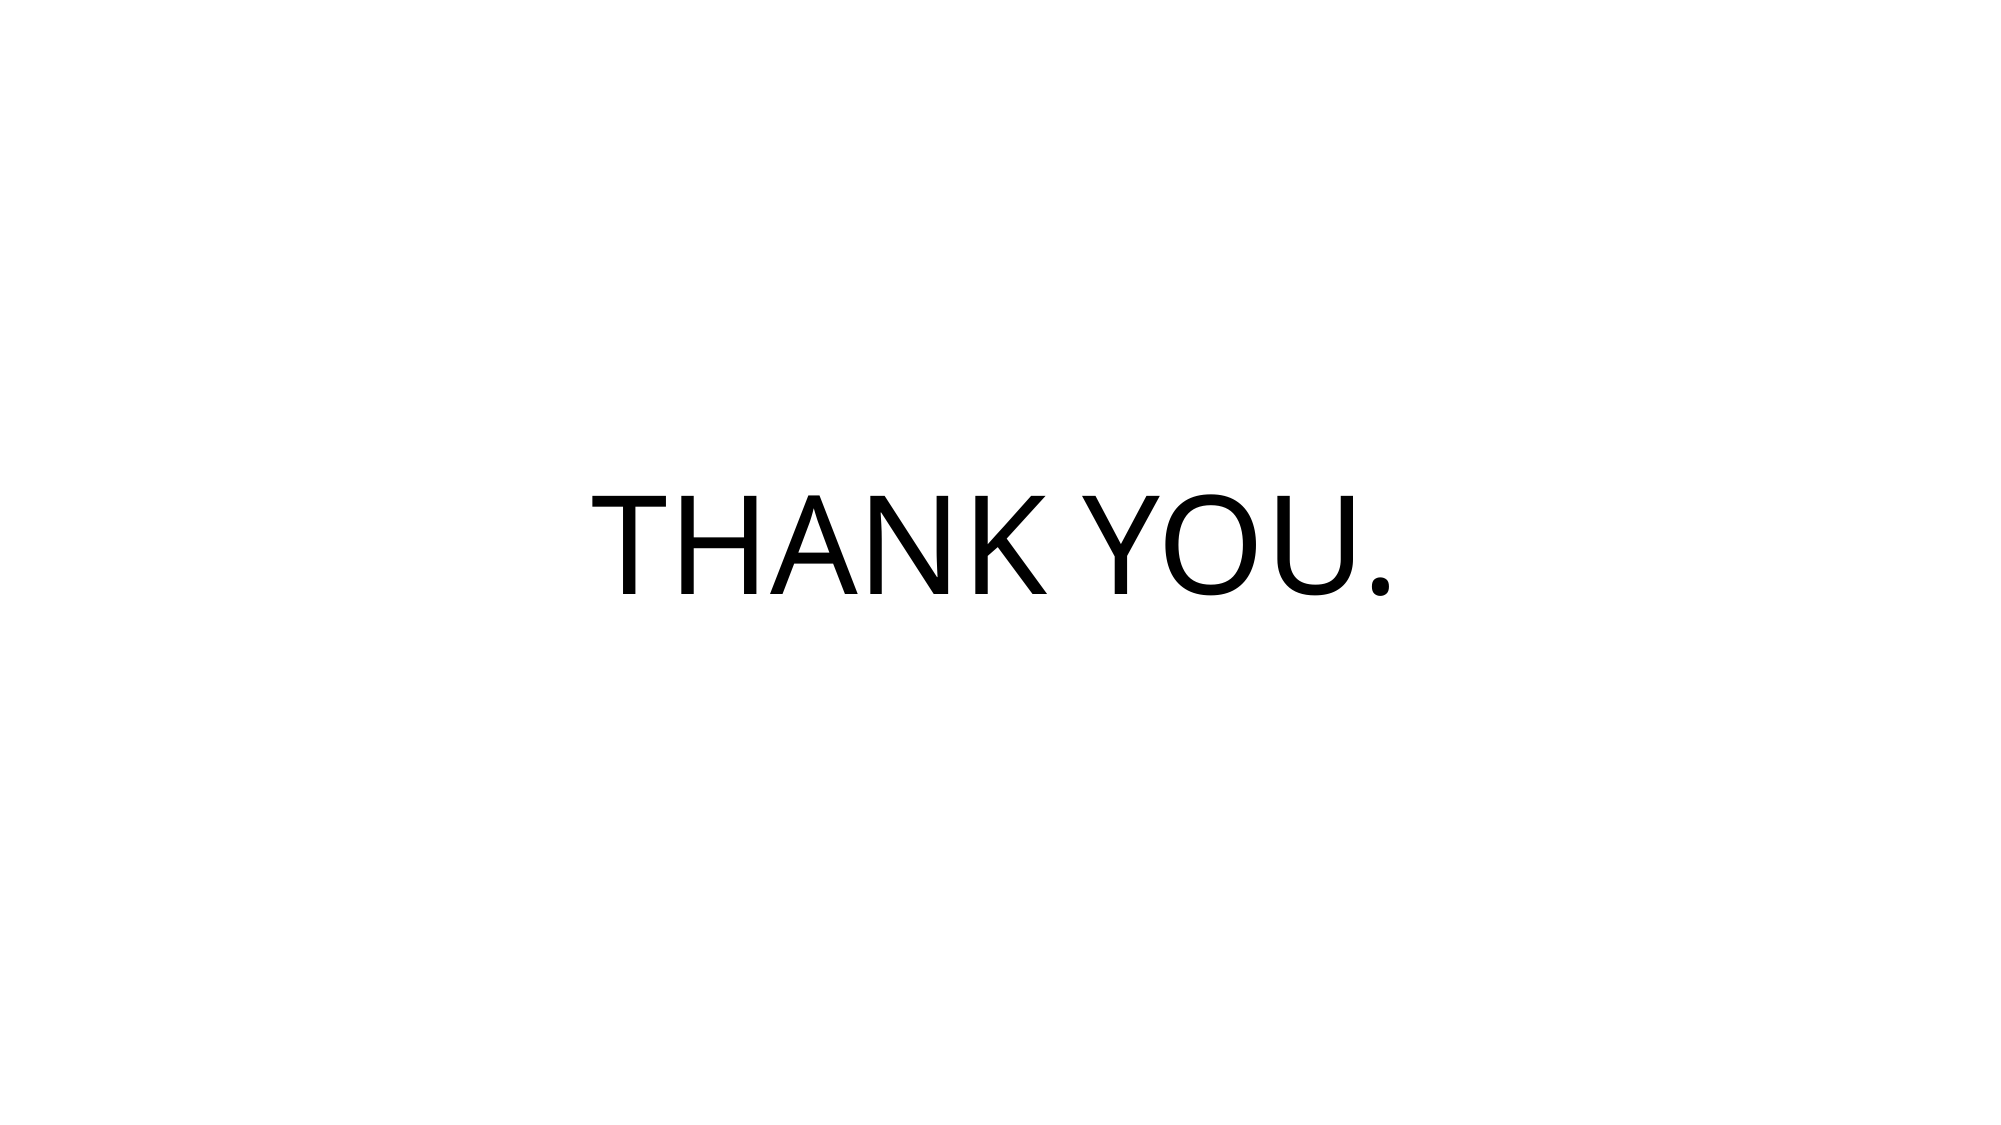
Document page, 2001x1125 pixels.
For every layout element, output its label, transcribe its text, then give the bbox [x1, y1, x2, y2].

title THANK YOU. [529, 441, 1463, 659]
